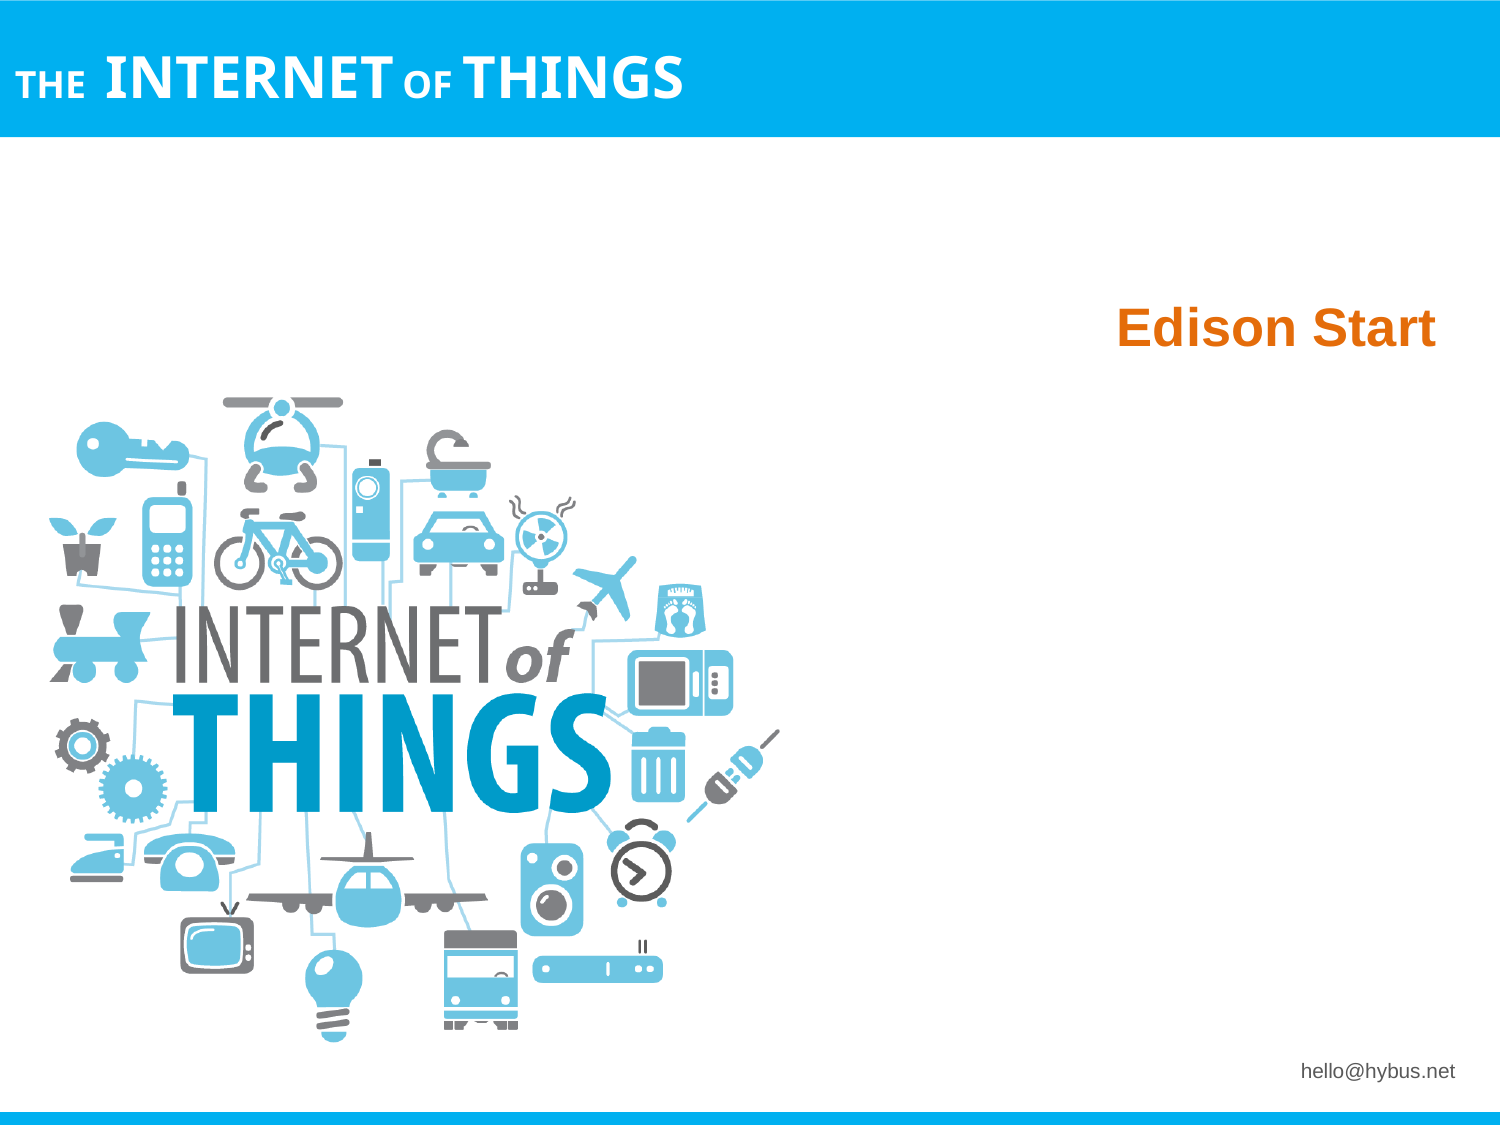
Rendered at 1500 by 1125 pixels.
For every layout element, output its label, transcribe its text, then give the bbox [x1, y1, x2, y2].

text_box hello@hybus.net [1285, 1050, 1471, 1091]
text_box Edison Start [1101, 285, 1452, 365]
picture [41, 388, 788, 1051]
